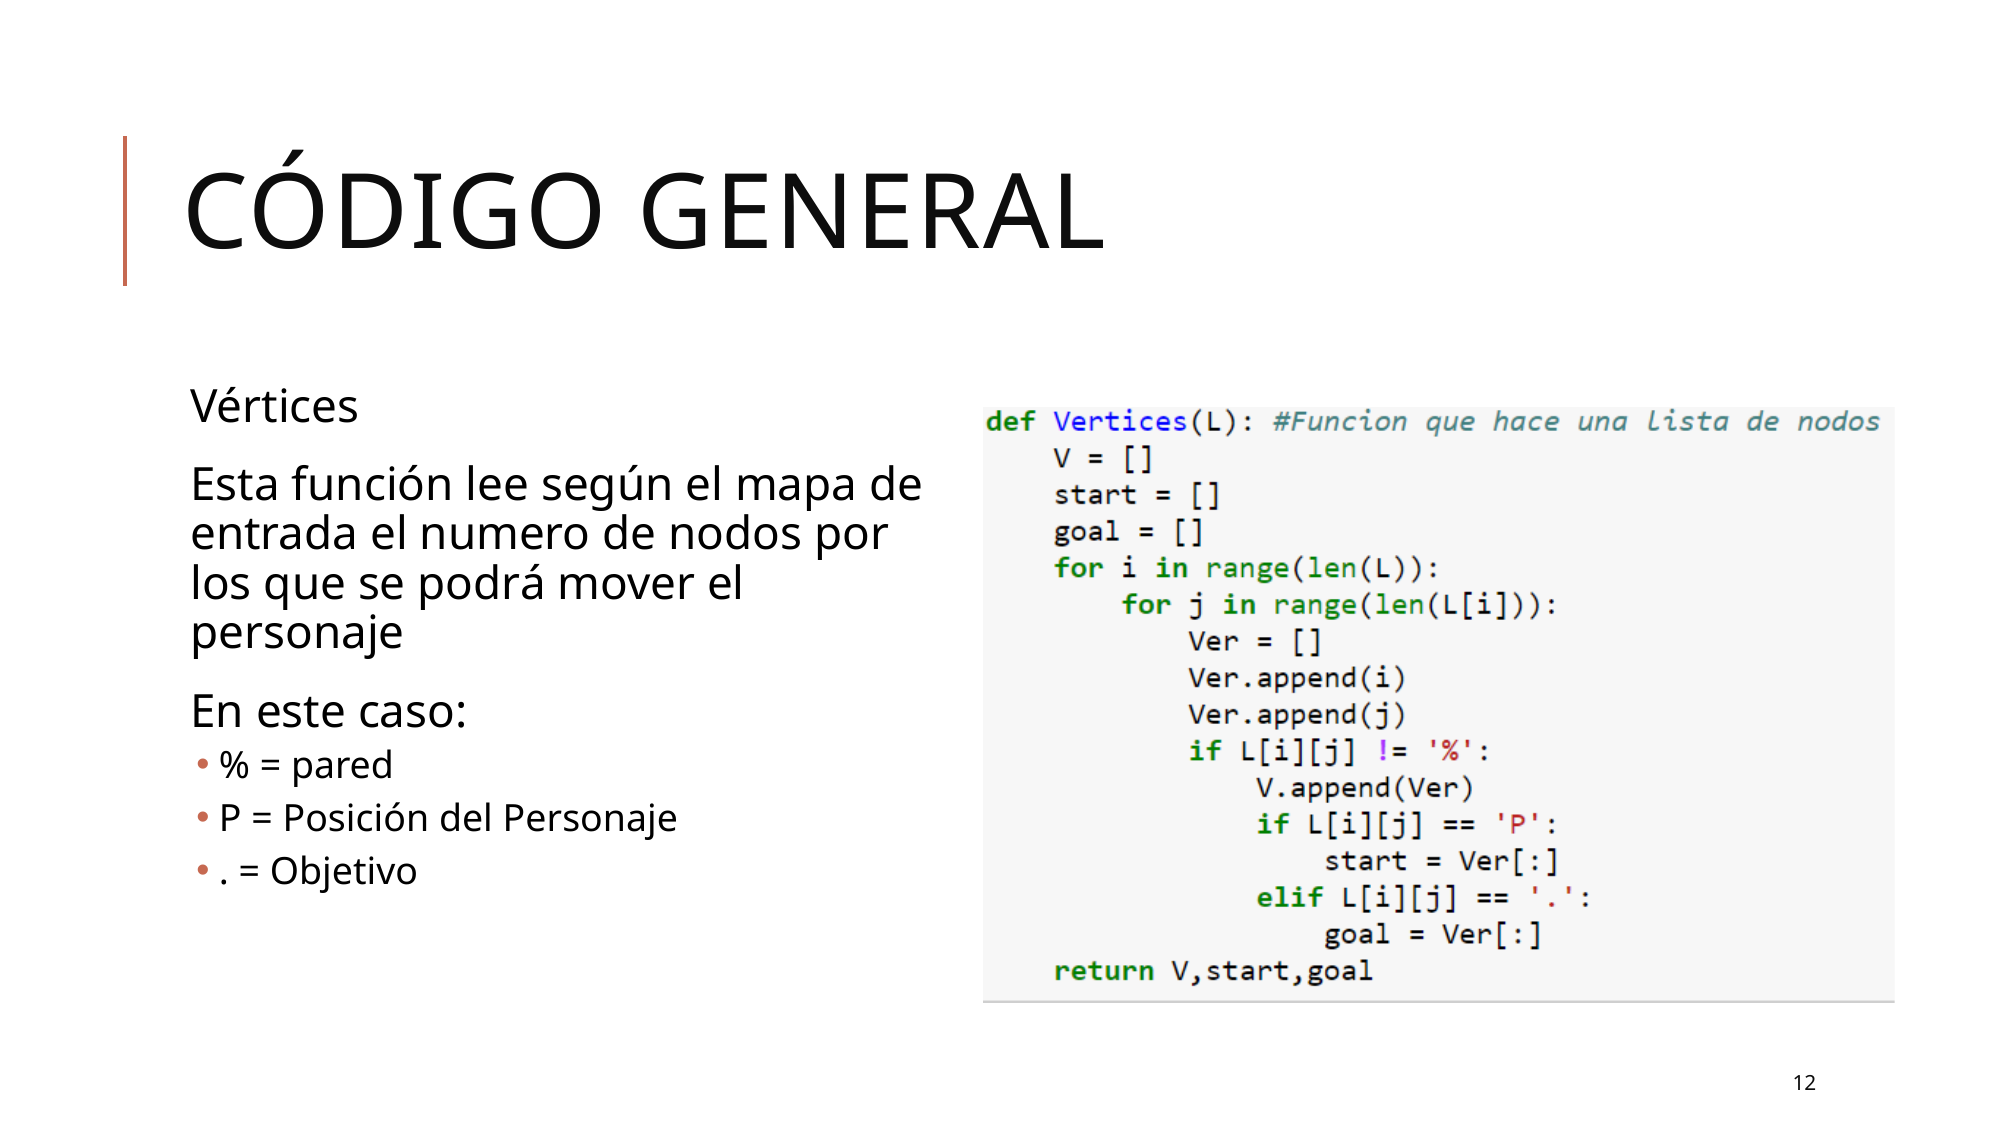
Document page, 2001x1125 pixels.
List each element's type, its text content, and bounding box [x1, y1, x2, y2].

slide_number 12 [1777, 1061, 1938, 1107]
picture [982, 406, 1895, 1003]
title Código general [168, 96, 1763, 342]
list Vértices Esta función lee según el mapa de entrada el numero de nodos por los que se podrá mover el personaje En este caso: % = pared P = Posición del Personaje . = Objetivo [168, 375, 951, 1035]
